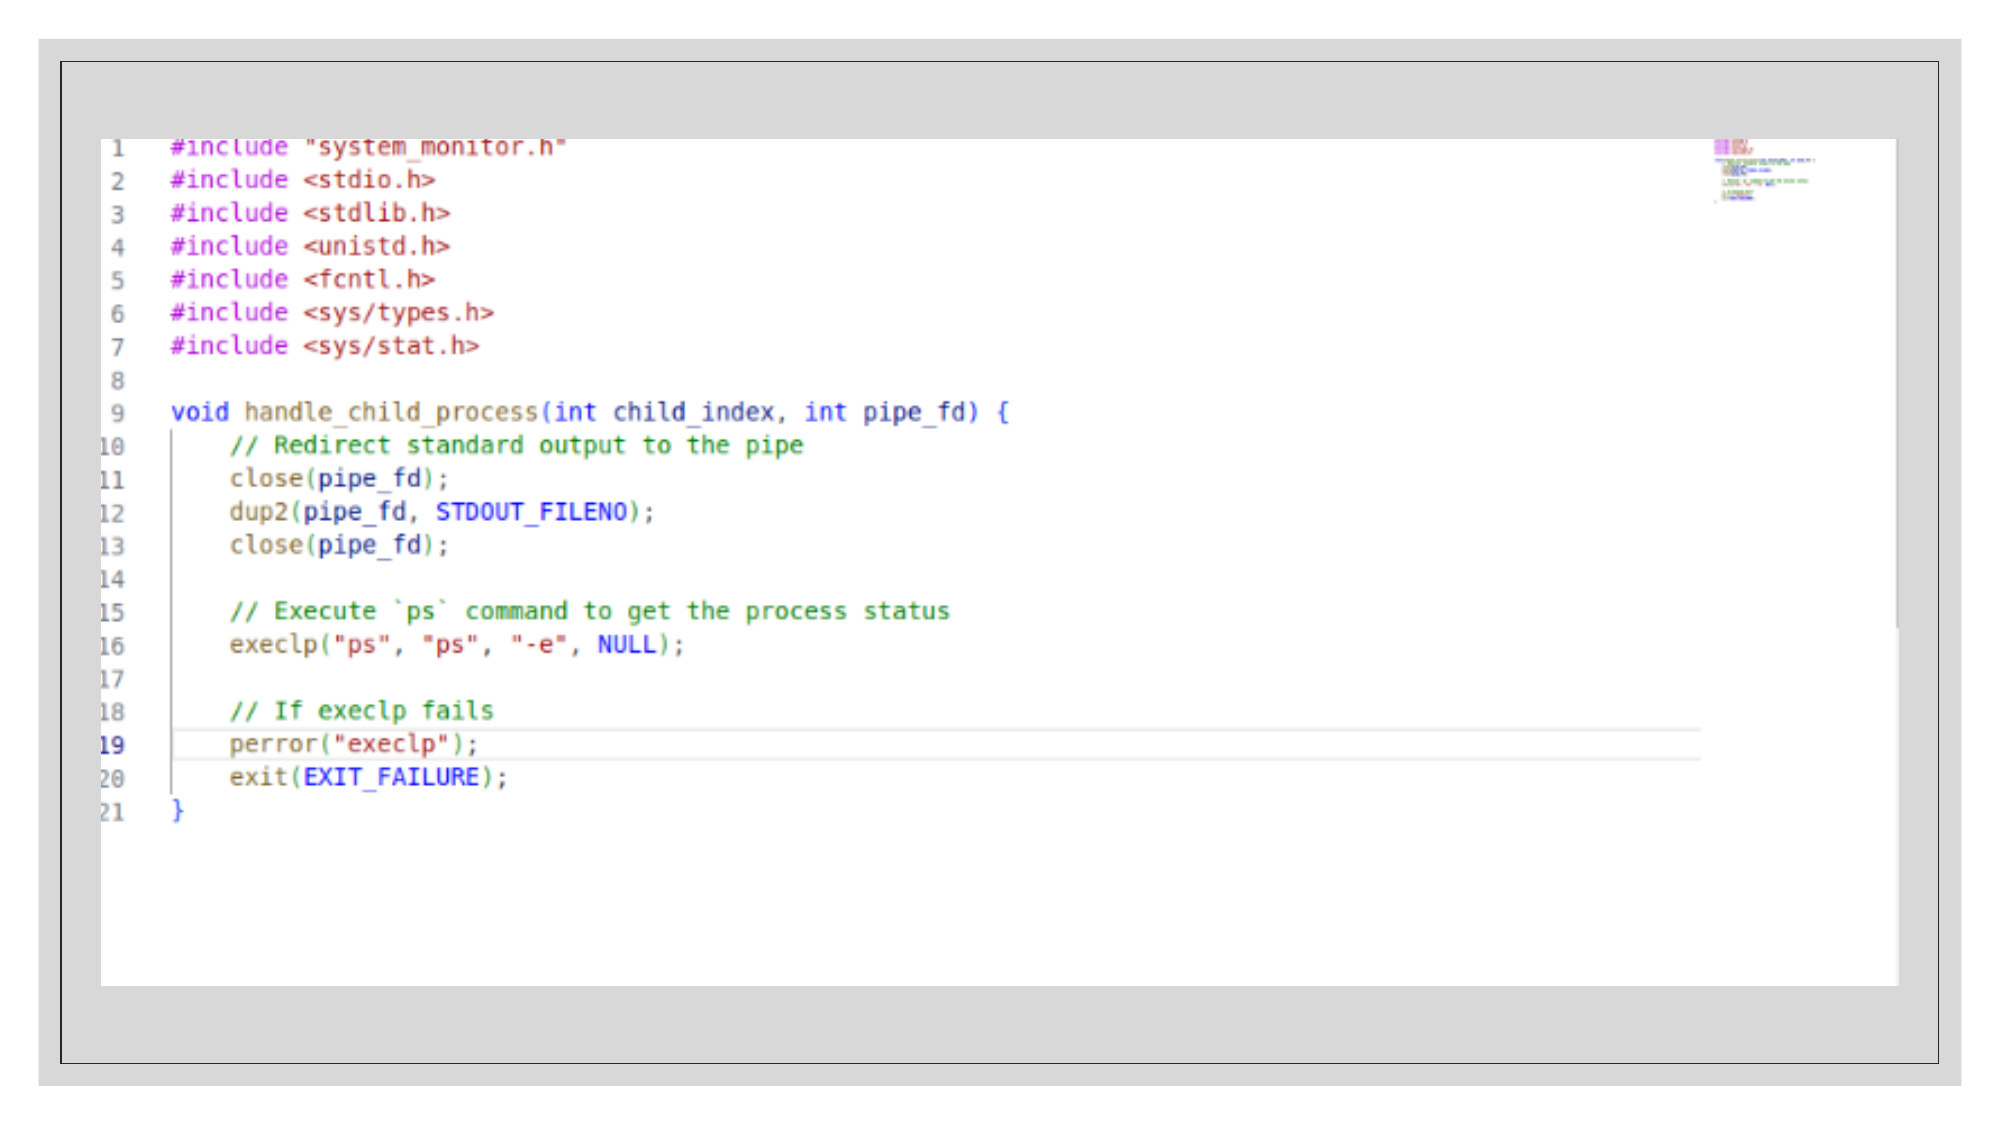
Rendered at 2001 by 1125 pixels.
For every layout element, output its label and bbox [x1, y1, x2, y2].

list [101, 139, 1899, 986]
